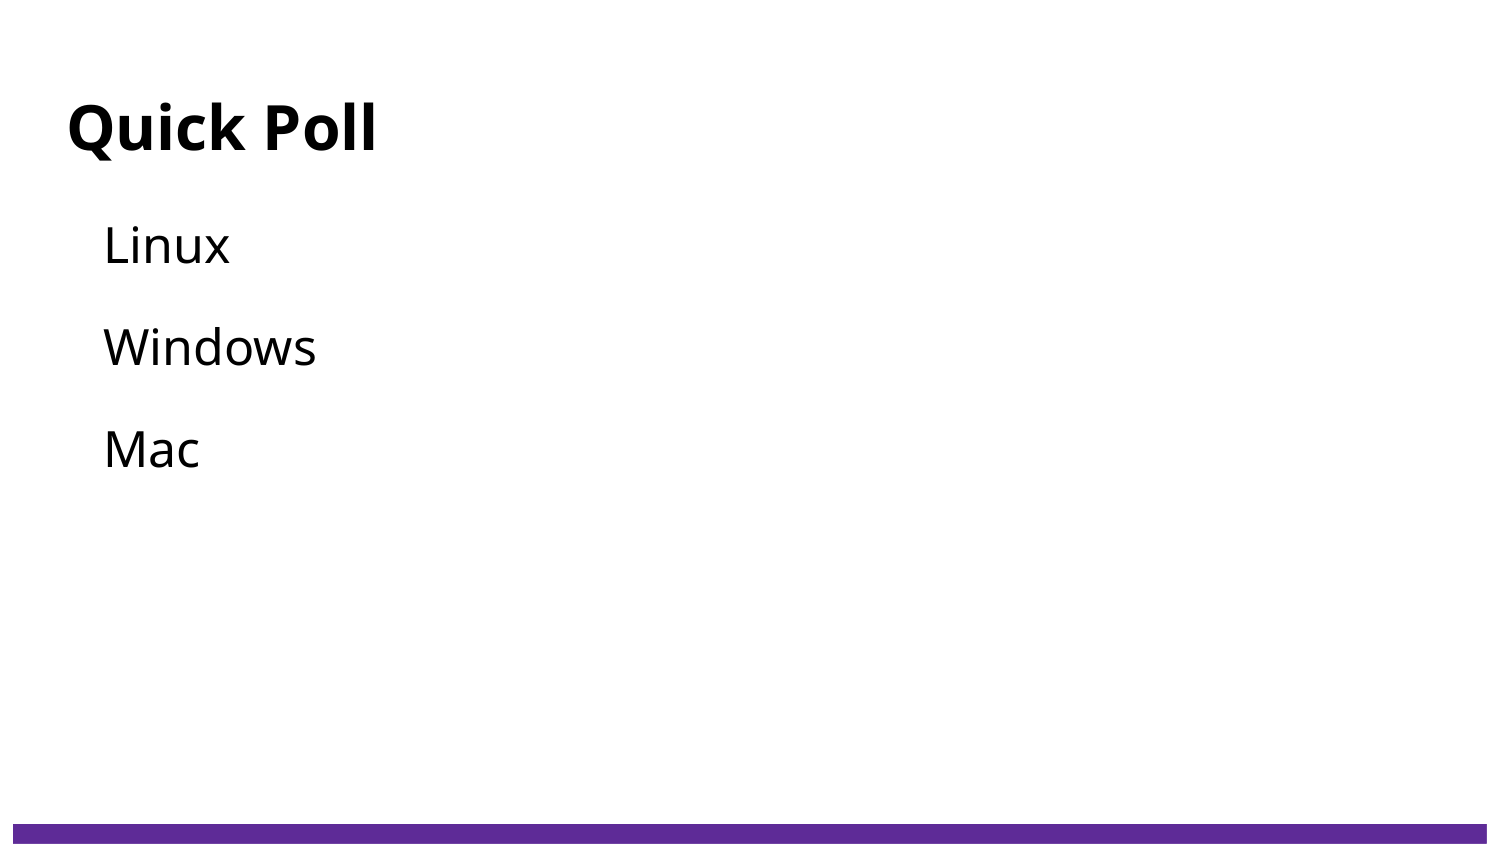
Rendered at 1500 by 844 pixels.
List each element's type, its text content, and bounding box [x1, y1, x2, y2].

list Linux Windows Mac [51, 189, 1449, 750]
title Quick Poll [51, 72, 1449, 176]
